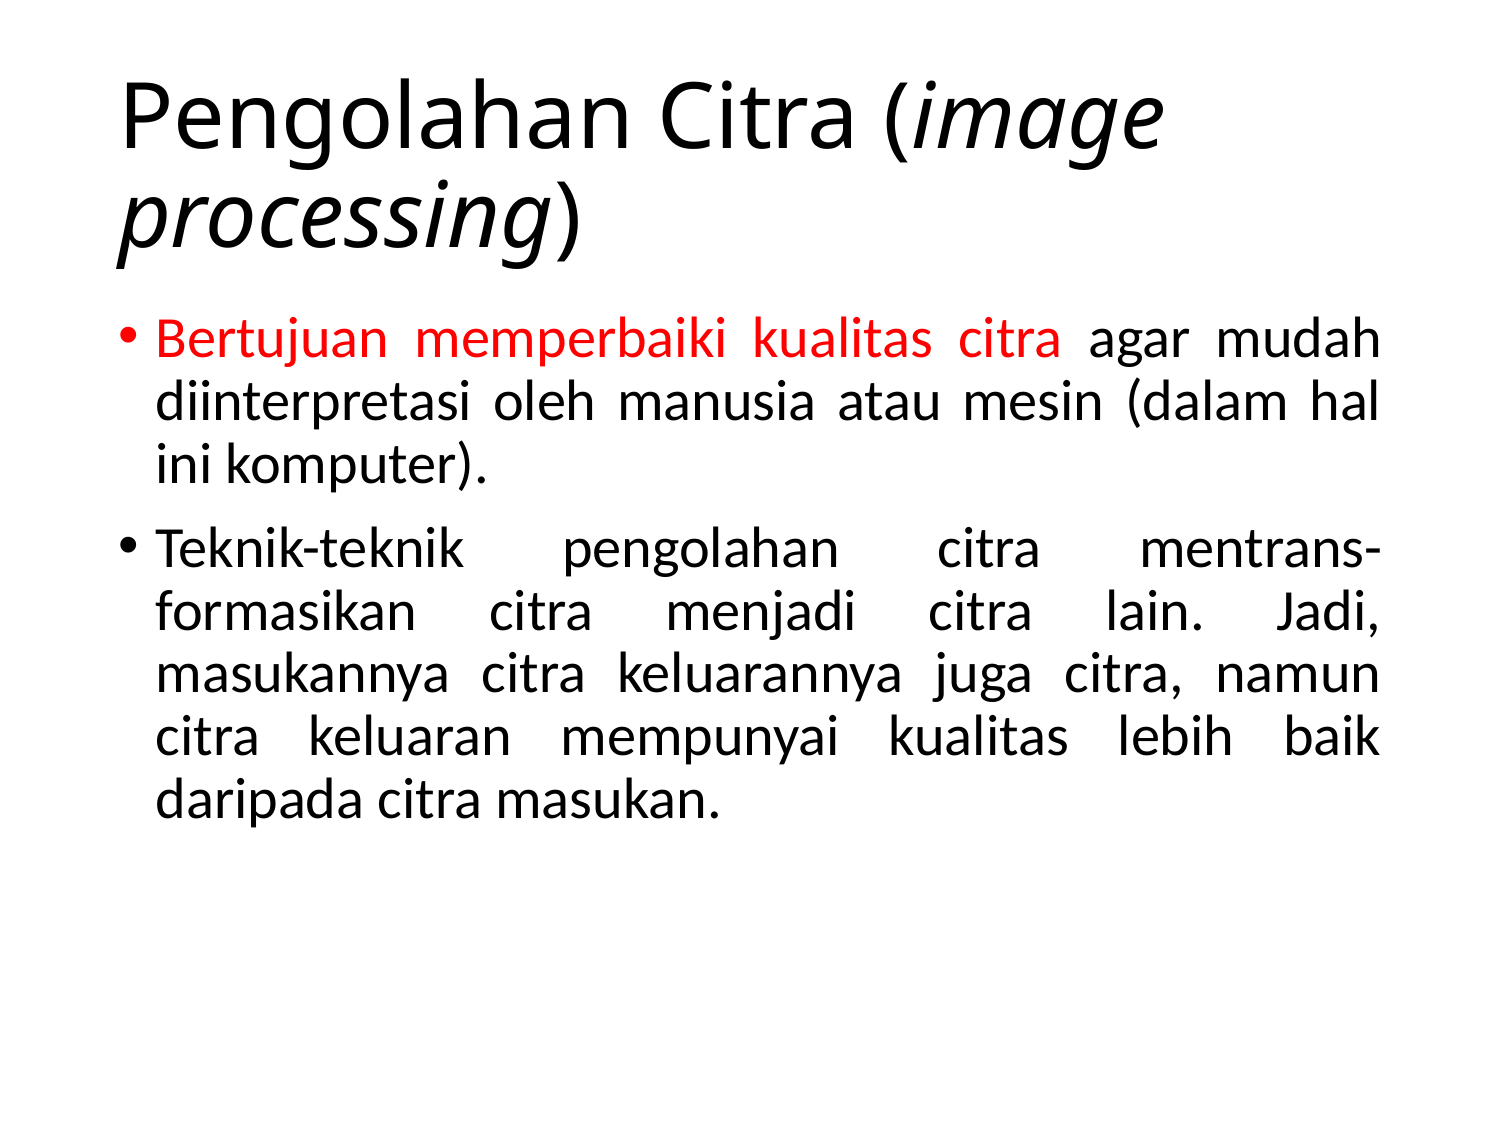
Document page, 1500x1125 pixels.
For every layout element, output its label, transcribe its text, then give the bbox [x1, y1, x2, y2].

list Bertujuan memperbaiki kualitas citra agar mudah diinterpretasi oleh manusia atau mesin (dalam hal ini komputer). Teknik-teknik pengolahan citra mentrans-formasikan citra menjadi citra lain. Jadi, masukannya citra keluarannya juga citra, namun citra keluaran mempunyai kualitas lebih baik daripada citra masukan. [103, 299, 1397, 1014]
title Pengolahan Citra (image processing) [103, 59, 1397, 278]
